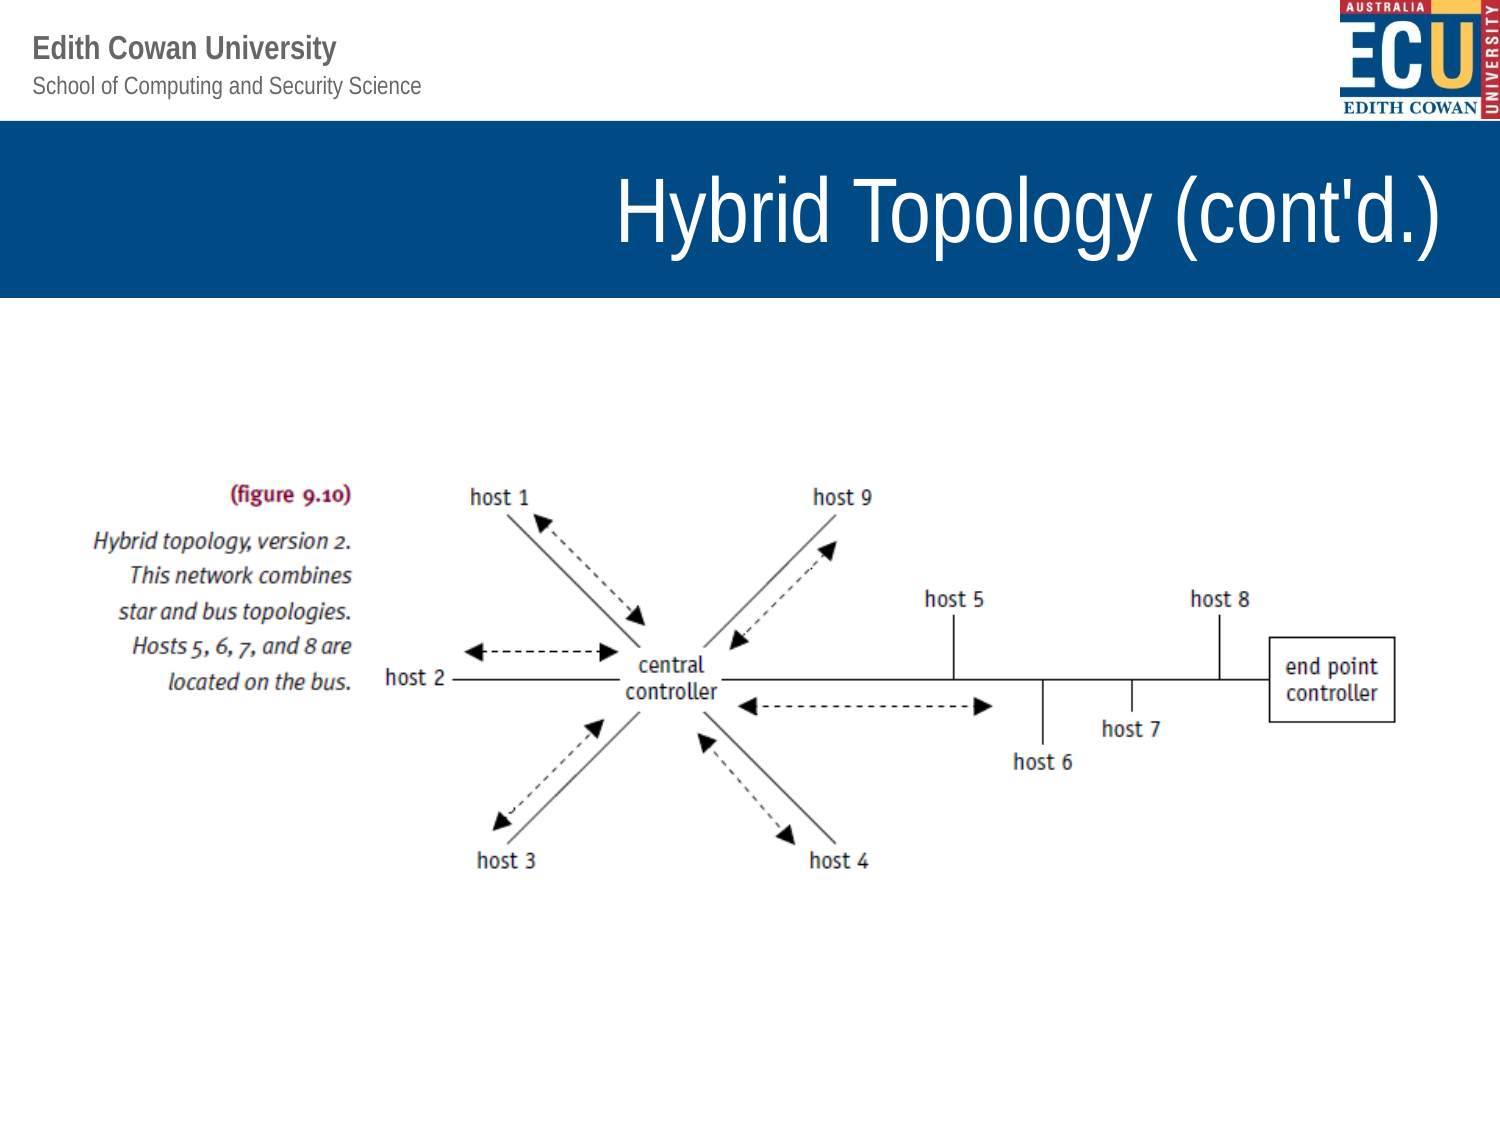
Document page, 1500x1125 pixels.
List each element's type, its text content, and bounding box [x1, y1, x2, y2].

picture [62, 449, 1402, 912]
title Hybrid Topology (cont'd.) [40, 123, 1460, 289]
picture [1340, 0, 1500, 119]
